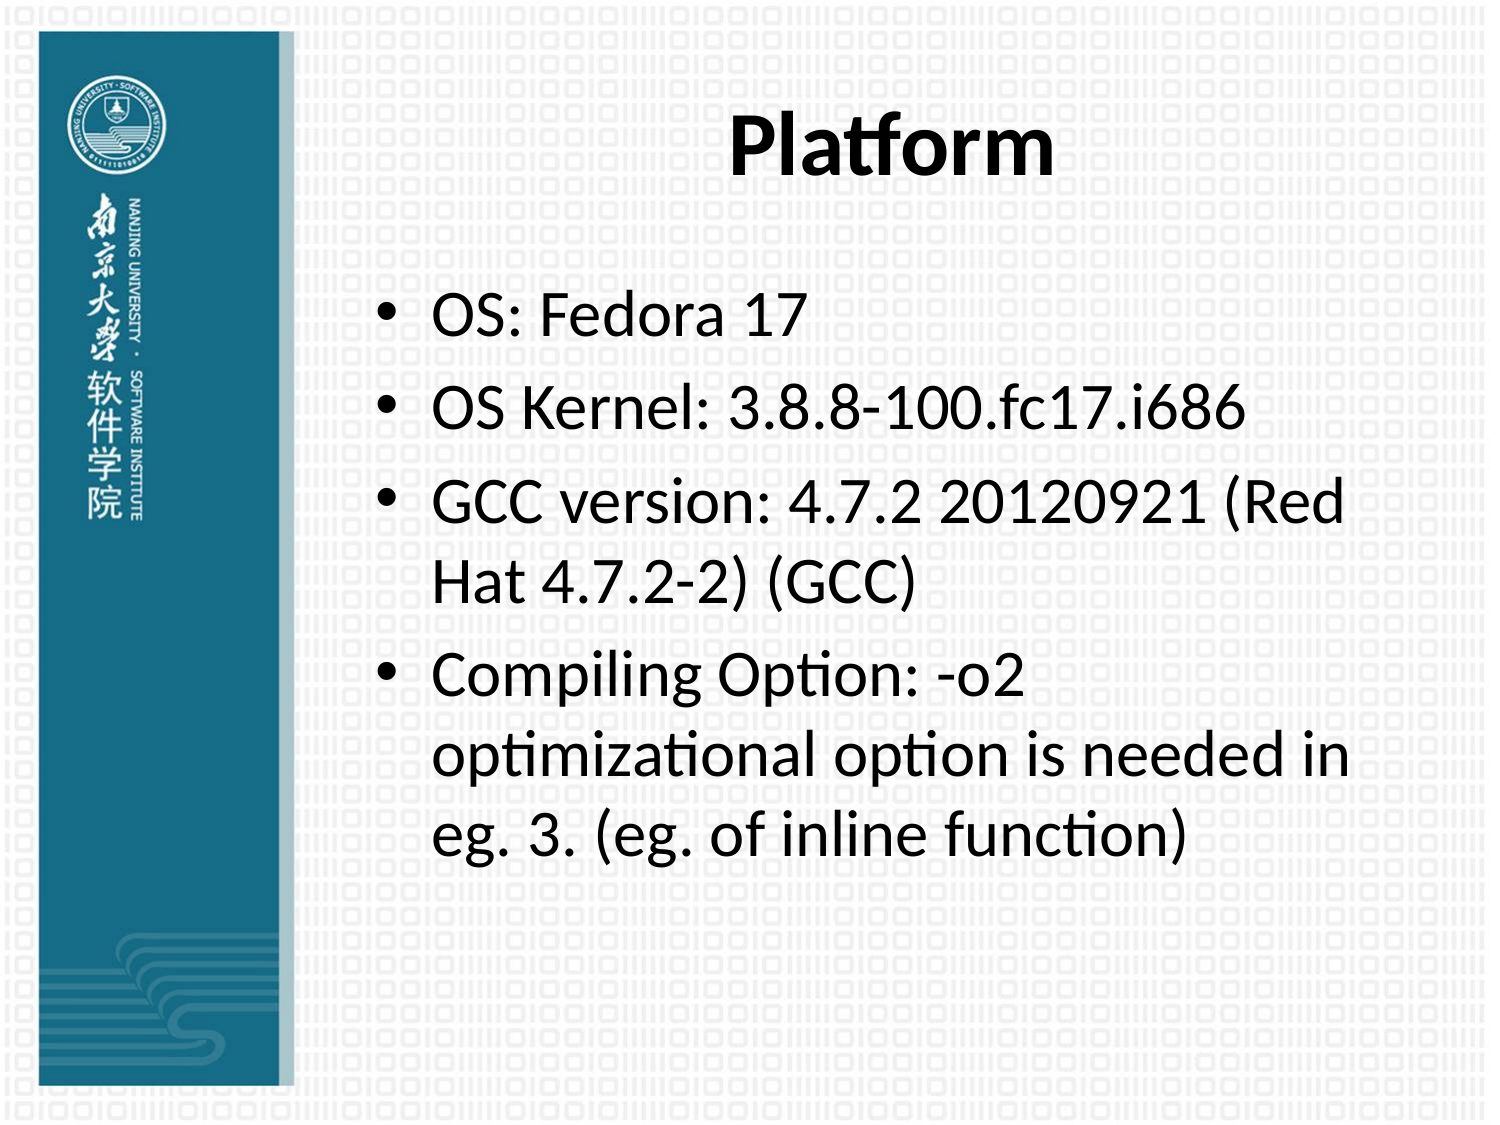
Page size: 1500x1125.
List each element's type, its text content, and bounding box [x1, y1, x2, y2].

list OS: Fedora 17 OS Kernel: 3.8.8-100.fc17.i686 GCC version: 4.7.2 20120921 (Red Hat 4.7.2-2) (GCC) Compiling Option: -o2 optimizational option is needed in eg. 3. (eg. of inline function) [360, 262, 1425, 1005]
picture [0, 0, 1500, 1125]
title Platform [360, 45, 1425, 233]
